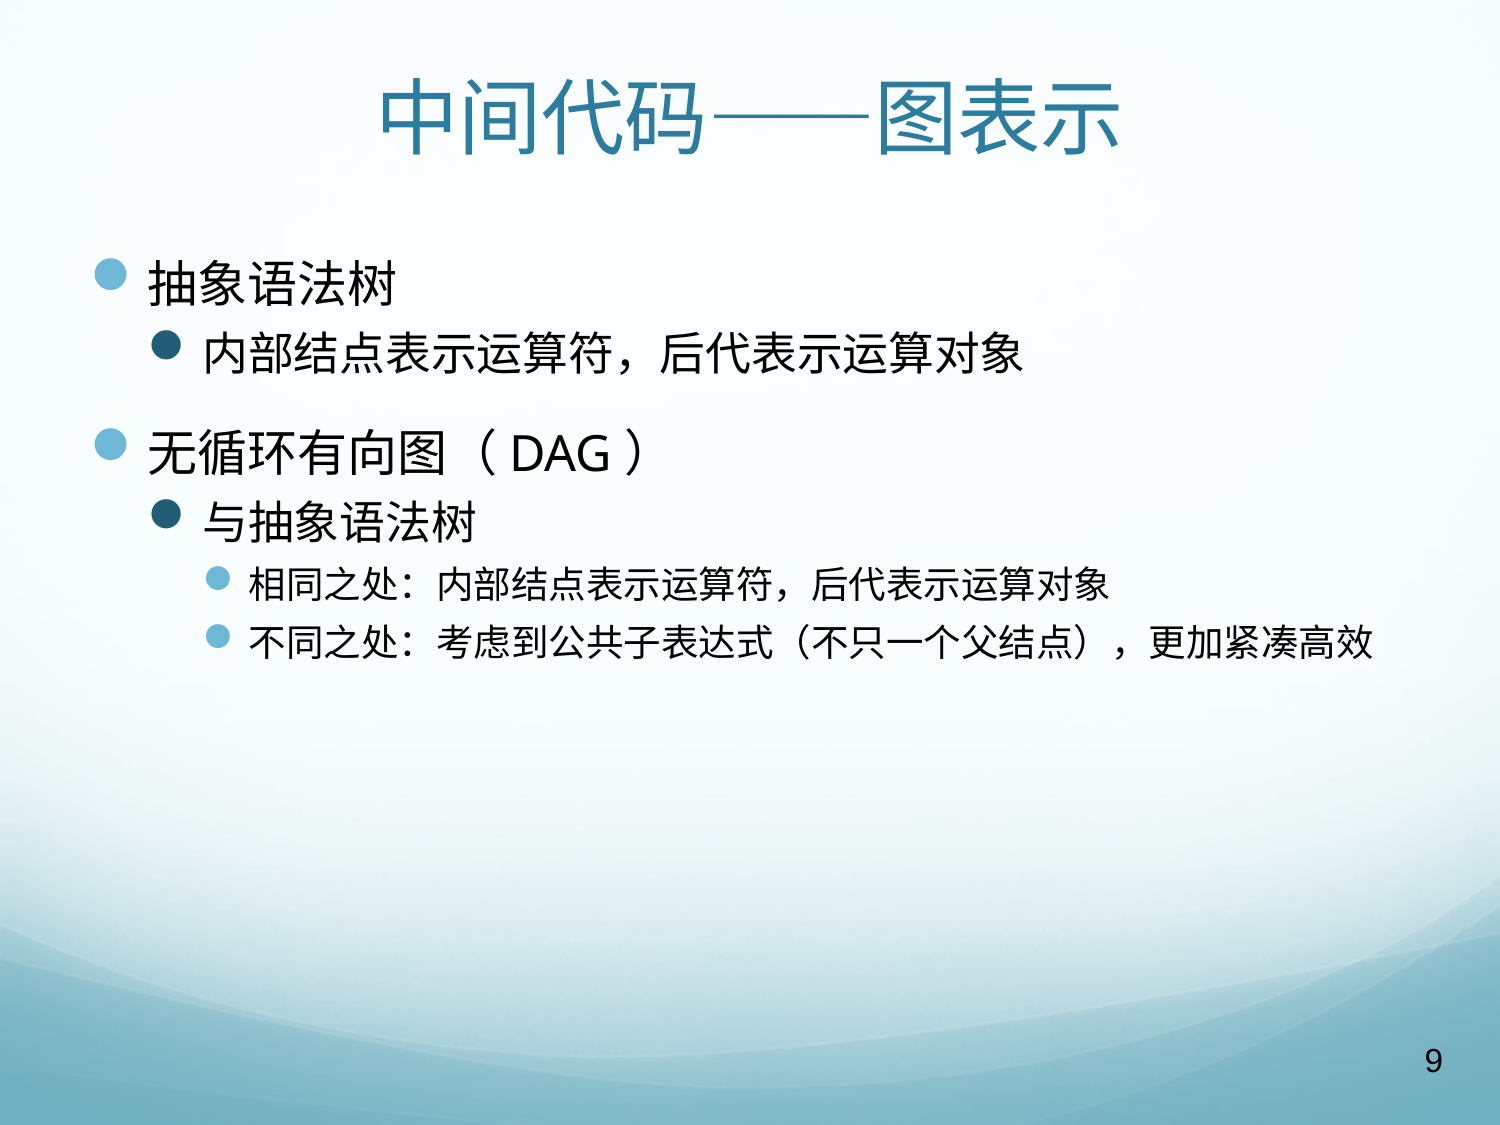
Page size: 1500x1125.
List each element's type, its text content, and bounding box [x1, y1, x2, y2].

slide_number 9 [1295, 1029, 1459, 1090]
list 抽象语法树 内部结点表示运算符，后代表示运算对象 无循环有向图（DAG） 与抽象语法树 相同之处：内部结点表示运算符，后代表示运算对象 不同之处：考虑到公共子表达式（不只一个父结点），更加紧凑高效 [75, 244, 1425, 988]
title 中间代码——图表示 [90, 17, 1410, 173]
